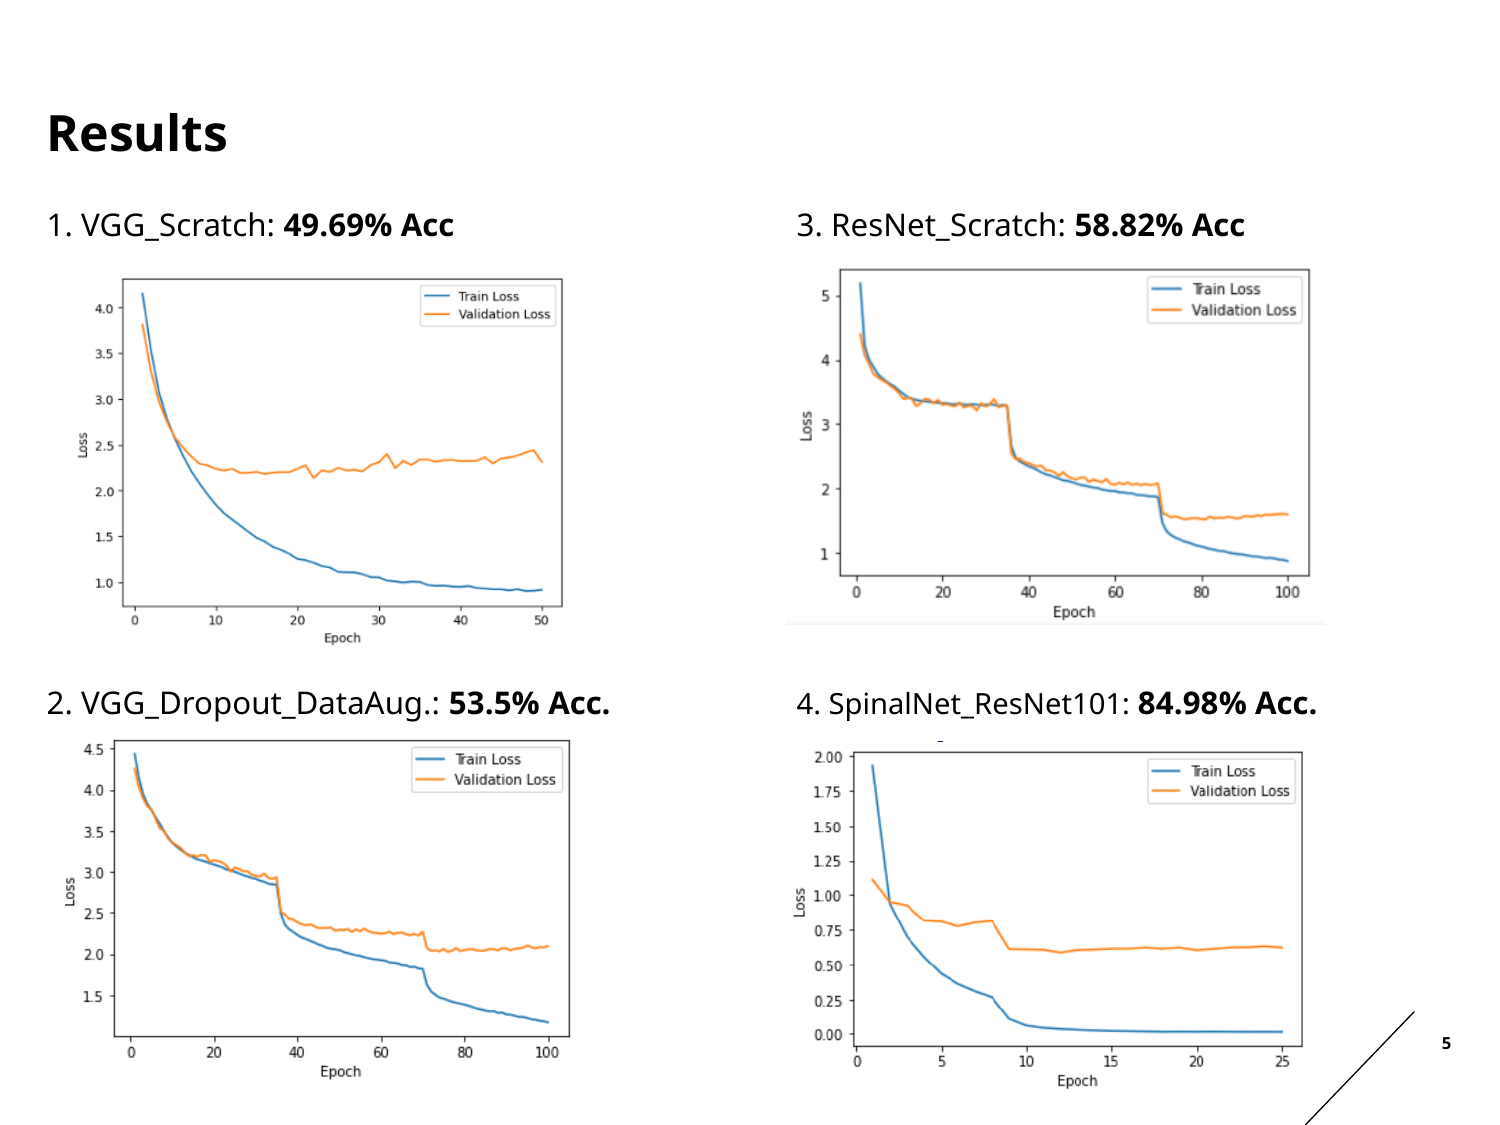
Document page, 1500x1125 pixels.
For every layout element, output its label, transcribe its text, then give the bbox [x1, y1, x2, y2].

picture [786, 247, 1325, 625]
picture [65, 271, 577, 653]
title Results [46, 100, 1454, 162]
text_box 1. VGG_Scratch: 49.69% Acc 3. ResNet_Scratch: 58.82% Acc 2. VGG_Dropout_DataAug.: 53.5% Acc. 4. SpinalNet_ResNet101: 84.98% Acc. [46, 205, 1476, 1108]
picture [786, 741, 1325, 1098]
picture [65, 731, 577, 1085]
